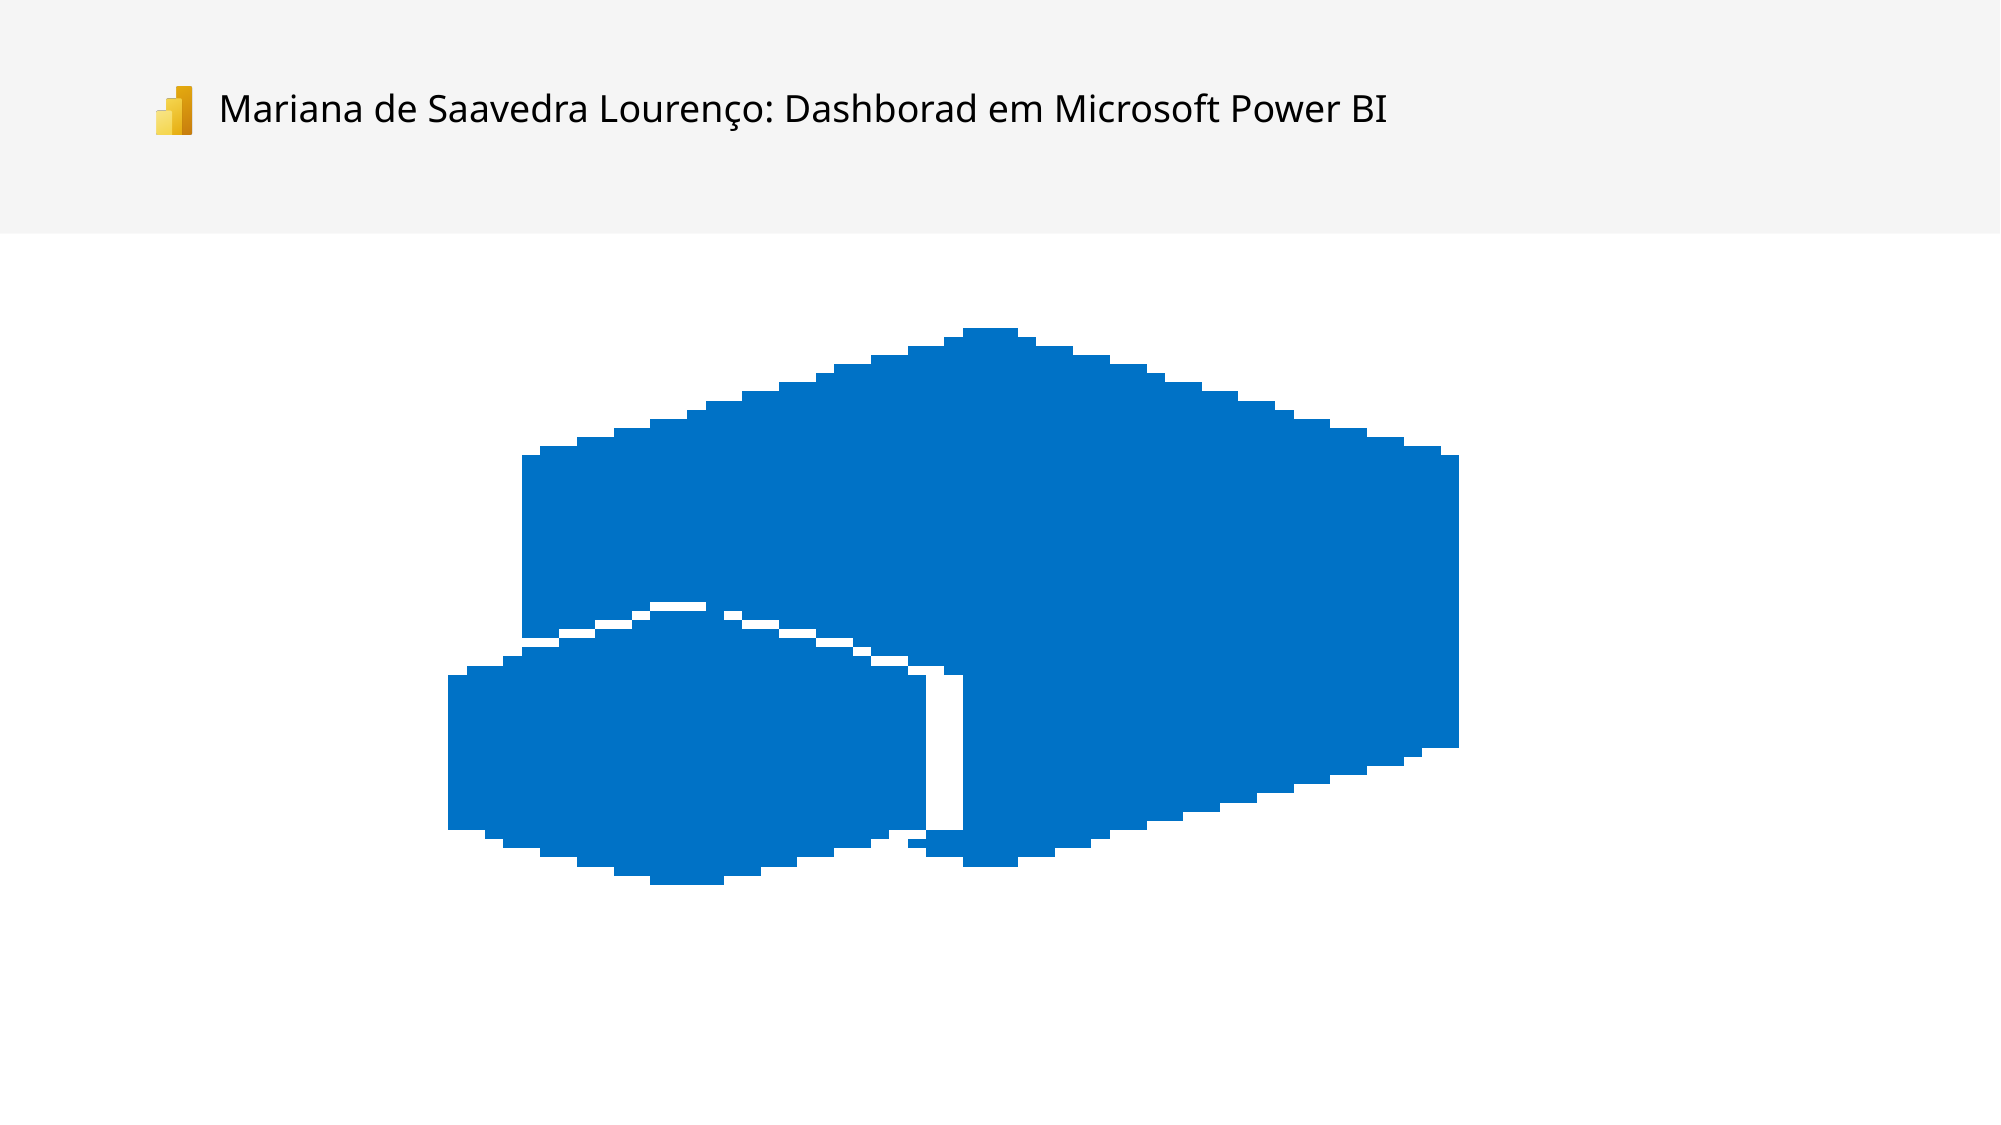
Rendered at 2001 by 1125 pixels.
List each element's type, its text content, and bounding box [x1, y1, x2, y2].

title Mariana de Saavedra Lourenço: Dashborad em Microsoft Power BI [0, 0, 2000, 235]
picture [149, 86, 198, 135]
picture [118, 191, 1882, 1068]
